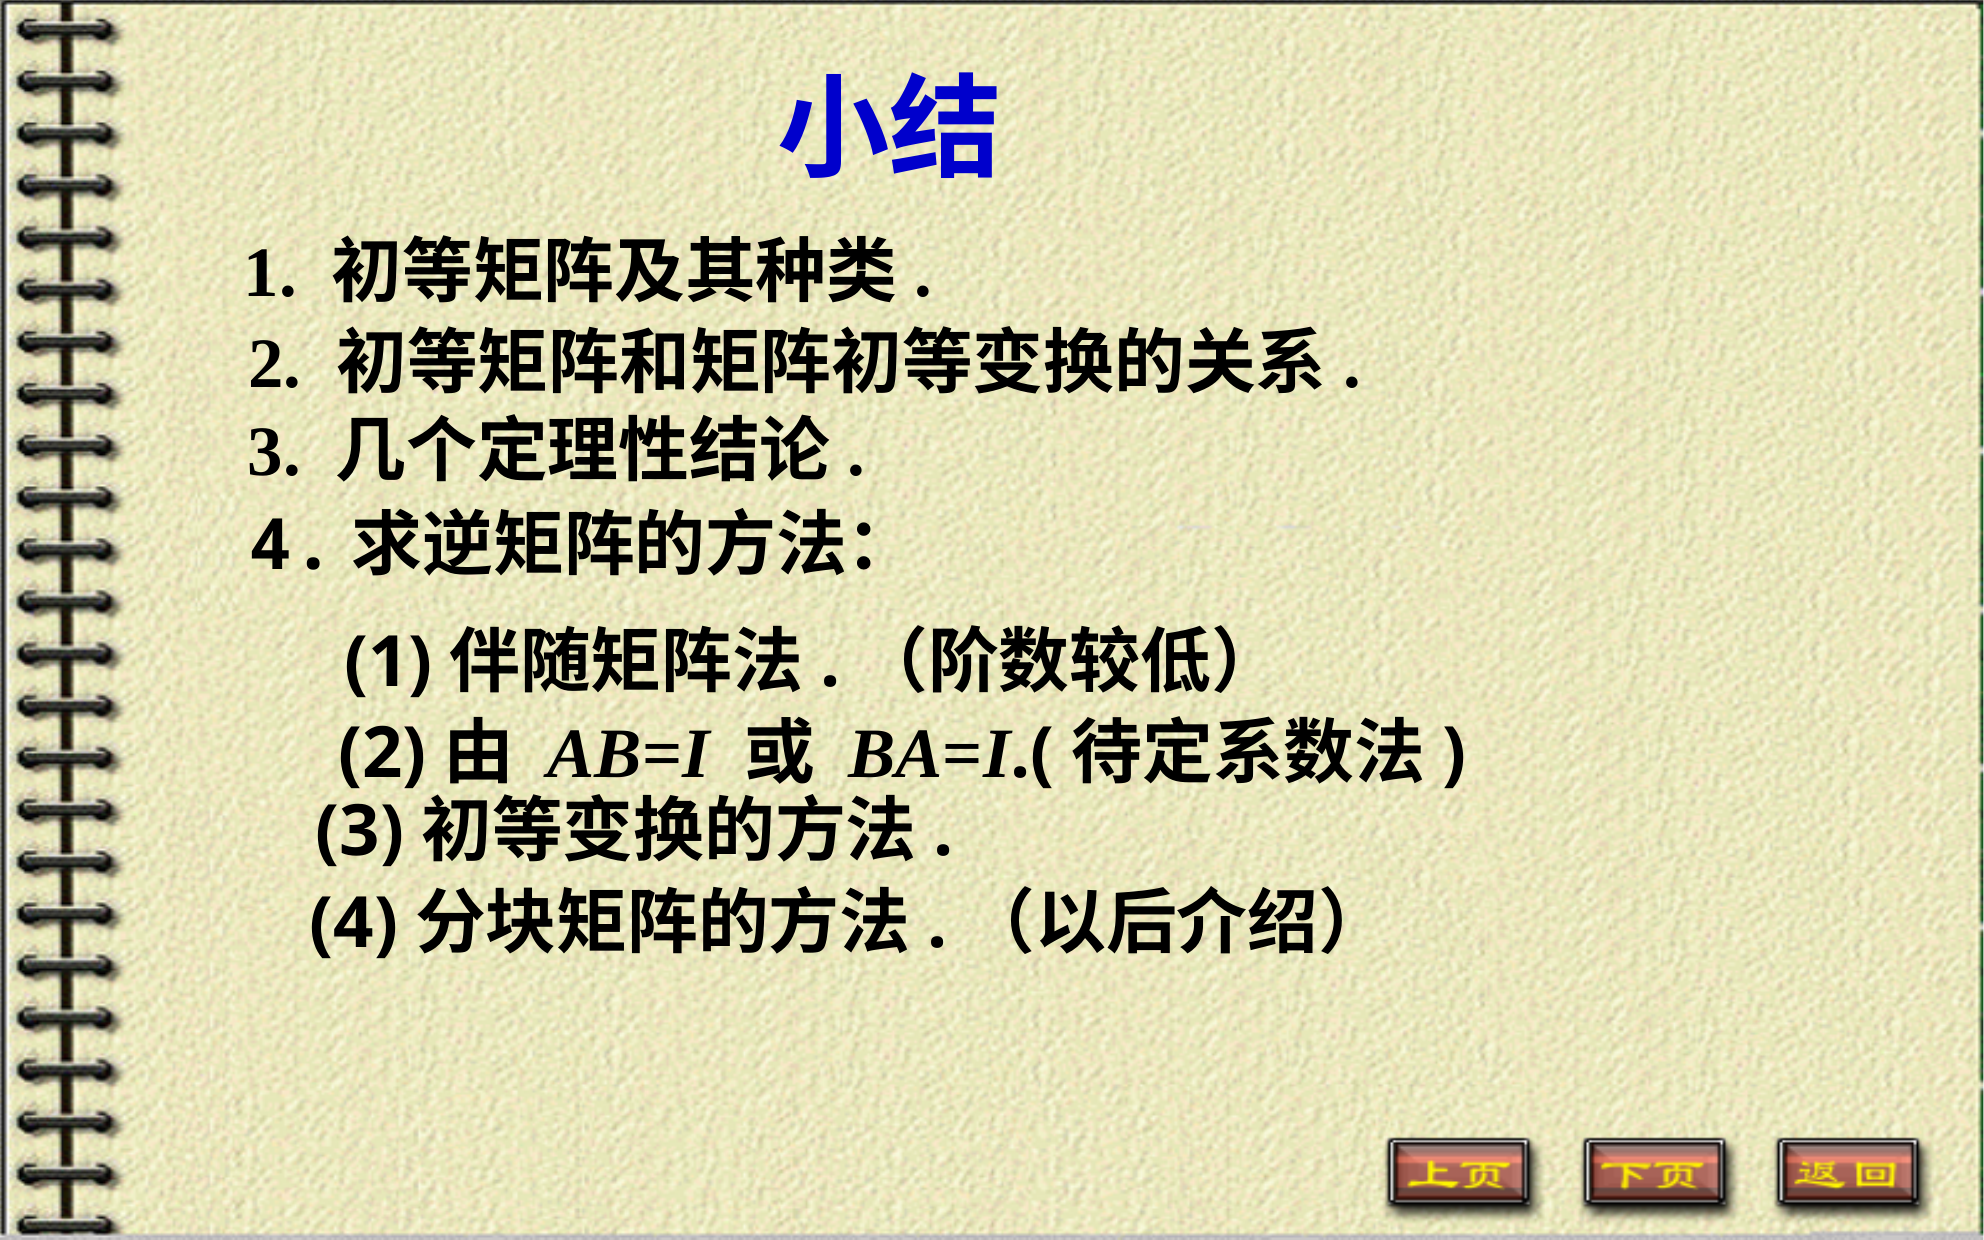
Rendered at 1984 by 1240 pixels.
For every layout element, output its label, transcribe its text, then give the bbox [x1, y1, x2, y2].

text_box 2. 初等矩阵和矩阵初等变换的关系. [230, 307, 1381, 411]
text_box (4)分块矩阵的方法.（以后介绍） [291, 867, 1408, 971]
text_box (3)初等变换的方法. [297, 775, 973, 867]
text_box 3. 几个定理性结论. [229, 395, 884, 499]
text_box 小结 [758, 47, 1021, 201]
text_box (1)伴随矩阵法.（阶数较低） [325, 606, 1929, 711]
text_box 1. 初等矩阵及其种类. [225, 216, 951, 320]
picture [0, 0, 1984, 1240]
text_box (2)由 AB=I 或 BA=I.(待定系数法) [320, 697, 1841, 802]
text_box 4.求逆矩阵的方法： [231, 489, 937, 593]
